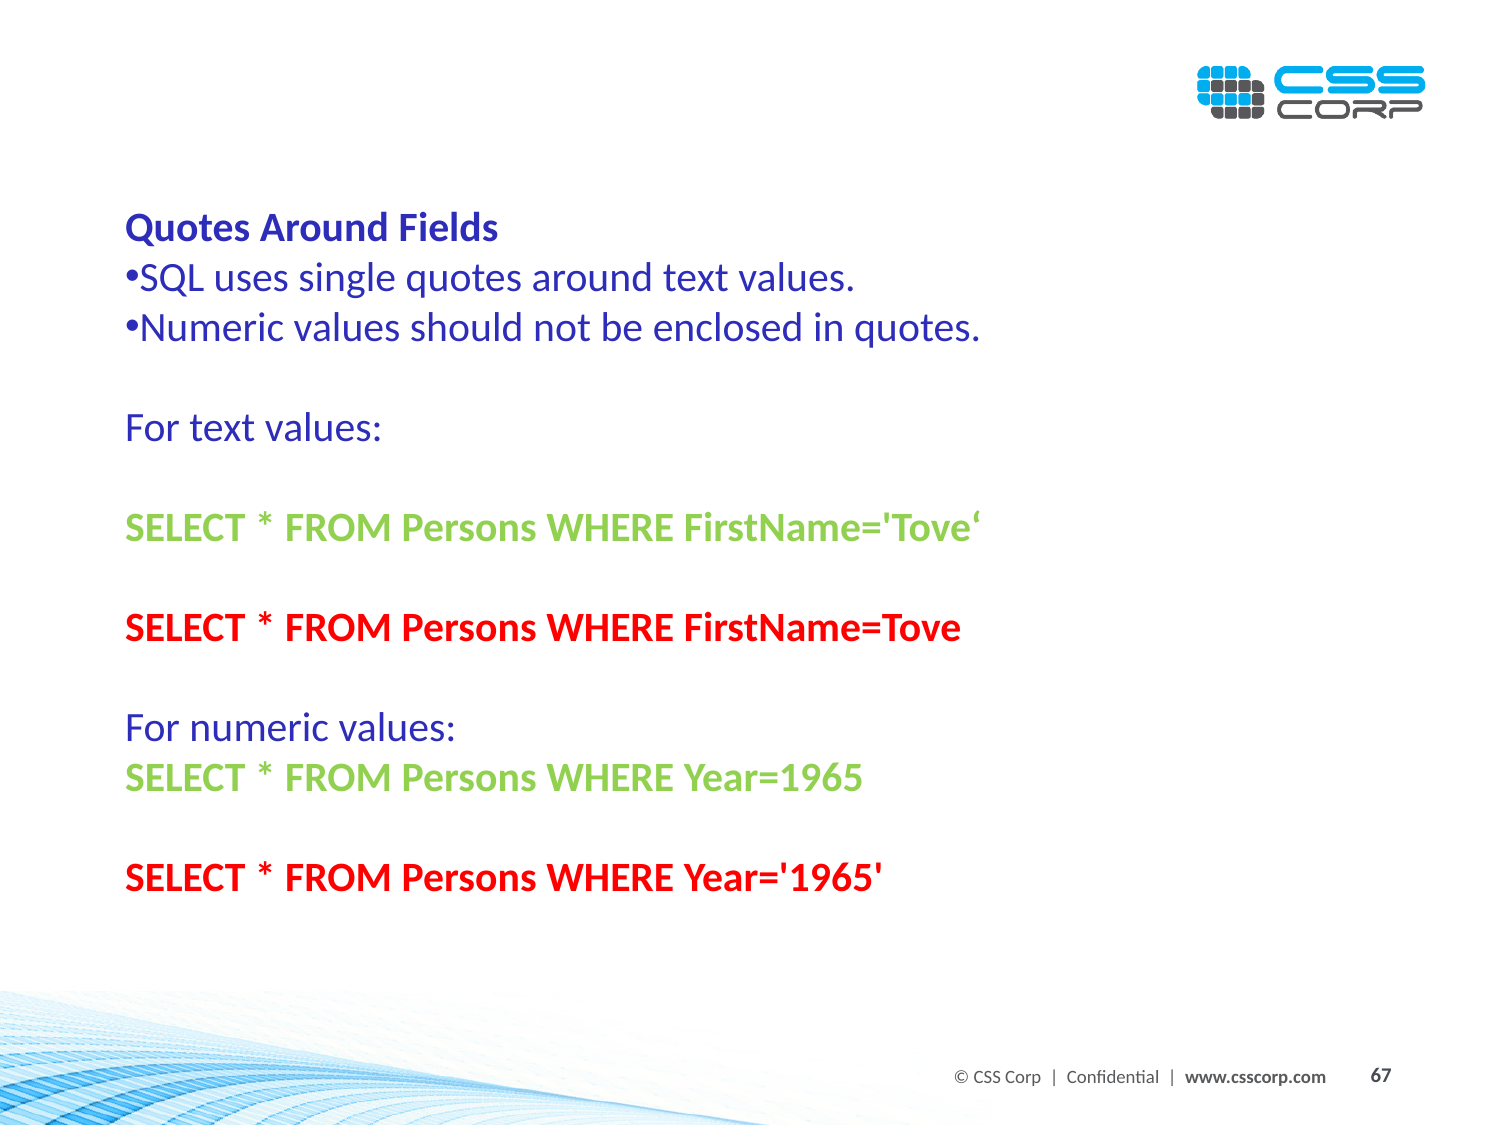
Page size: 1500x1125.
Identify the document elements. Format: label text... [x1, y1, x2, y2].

picture [1197, 66, 1428, 119]
picture [0, 987, 991, 1125]
text_box Quotes Around Fields SQL uses single quotes around text values. Numeric values should not be enclosed in quotes. For text values: SELECT * FROM Persons WHERE FirstName='Tove‘ SELECT * FROM Persons WHERE FirstName=Tove For numeric values: SELECT * FROM Persons WHERE Year=1965 SELECT * FROM Persons WHERE Year='1965' [125, 192, 1363, 908]
